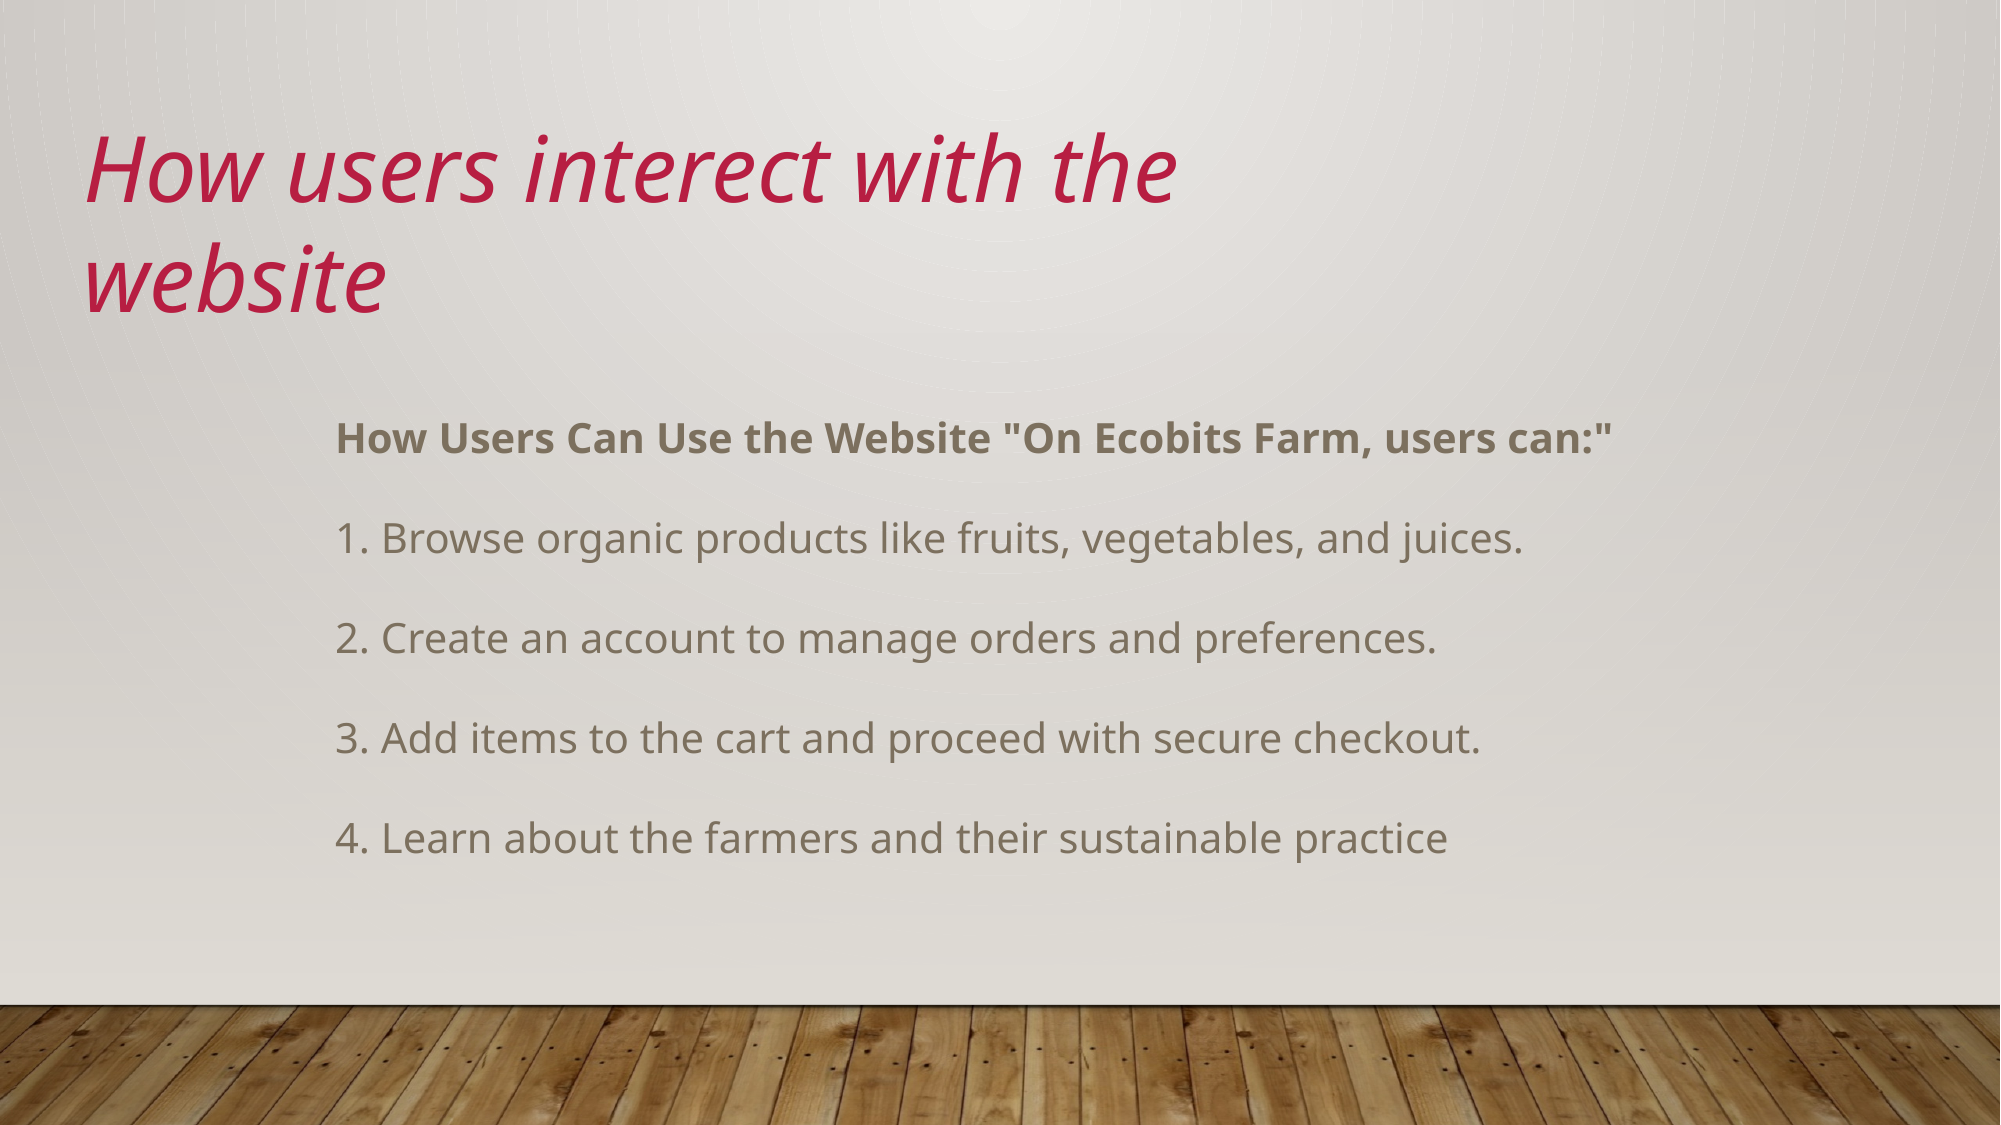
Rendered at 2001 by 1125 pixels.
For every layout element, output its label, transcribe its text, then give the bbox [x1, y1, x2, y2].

picture [0, 1005, 2000, 1125]
text_box How users interect with the website [68, 103, 1216, 338]
text_box How Users Can Use the Website "On Ecobits Farm, users can:" 1. Browse organic products like fruits, vegetables, and juices. 2. Create an account to manage orders and preferences. 3. Add items to the cart and proceed with secure checkout. 4. Learn about the farmers and their sustainable practice [320, 404, 1680, 870]
